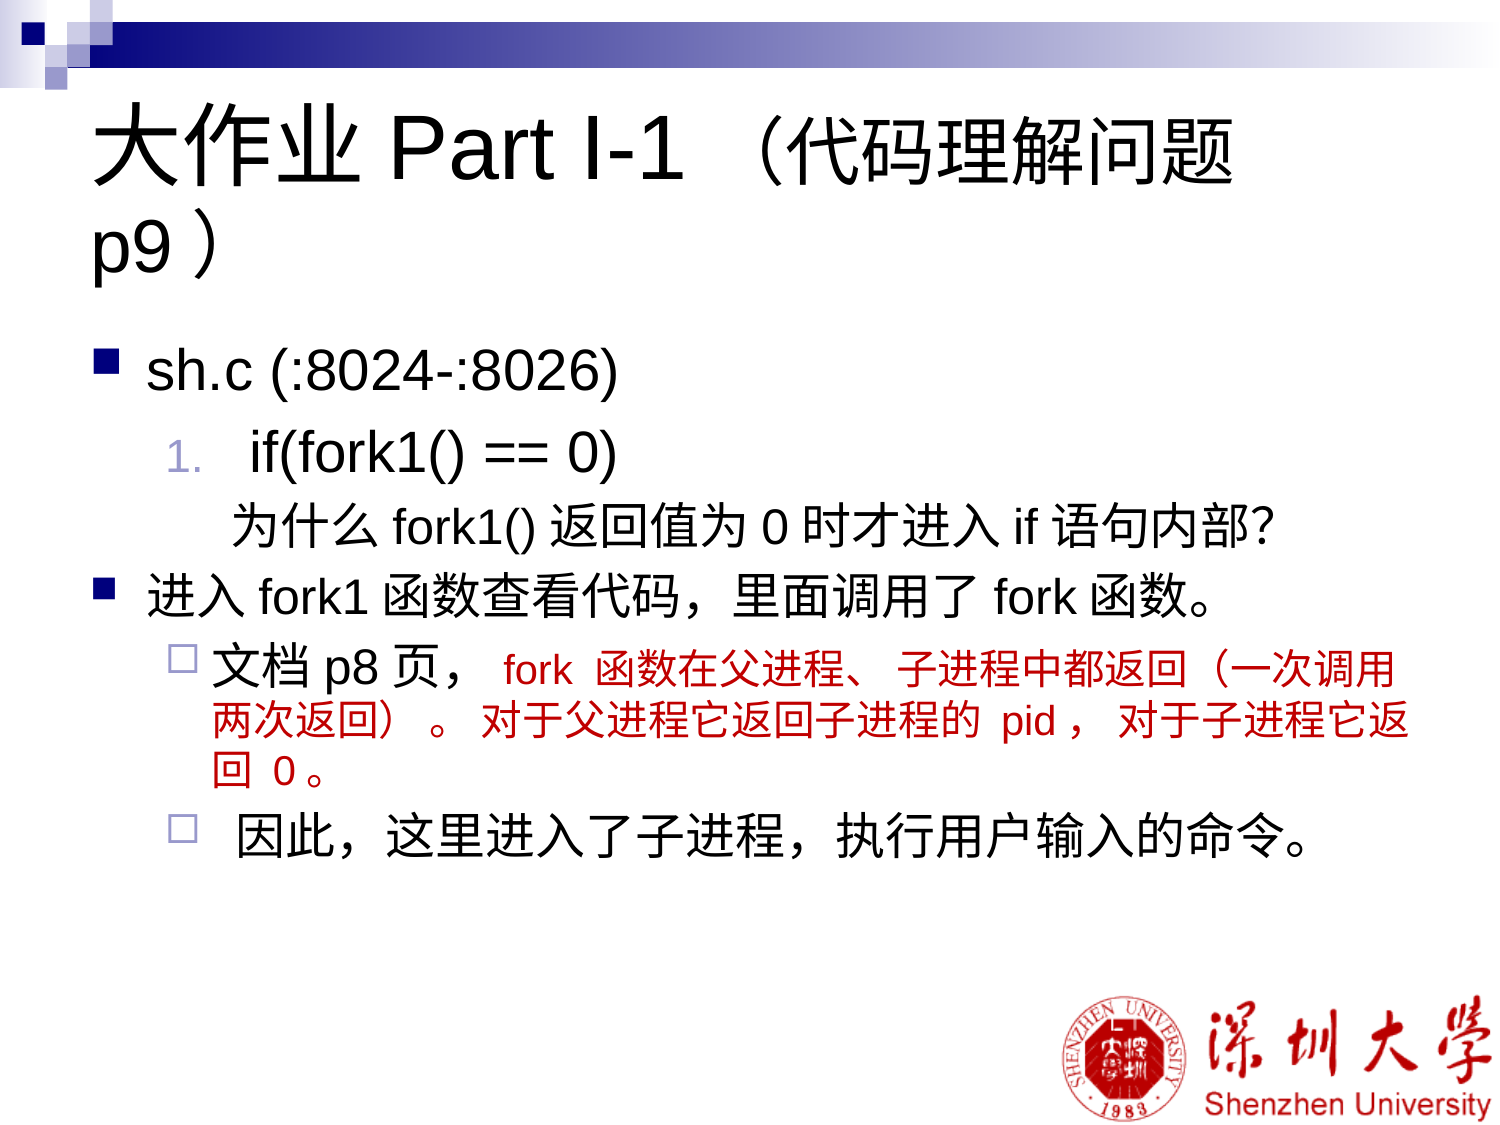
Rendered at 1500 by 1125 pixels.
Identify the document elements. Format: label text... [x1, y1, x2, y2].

list sh.c (:8024-:8026) if(fork1() == 0) 为什么fork1()返回值为0时才进入if语句内部？ 进入fork1函数查看代码，里面调用了fork函数。 文档p8页，fork 函数在父进程、 子进程中都返回（一次调用两次返回） 。 对于父进程它返回子进程的 pid， 对于子进程它返回 0。 因此，这里进入了子进程，执行用户输入的命令。 [75, 324, 1450, 963]
picture [1046, 974, 1500, 1125]
title 大作业Part I-1（代码理解问题 p9） [75, 75, 1425, 300]
